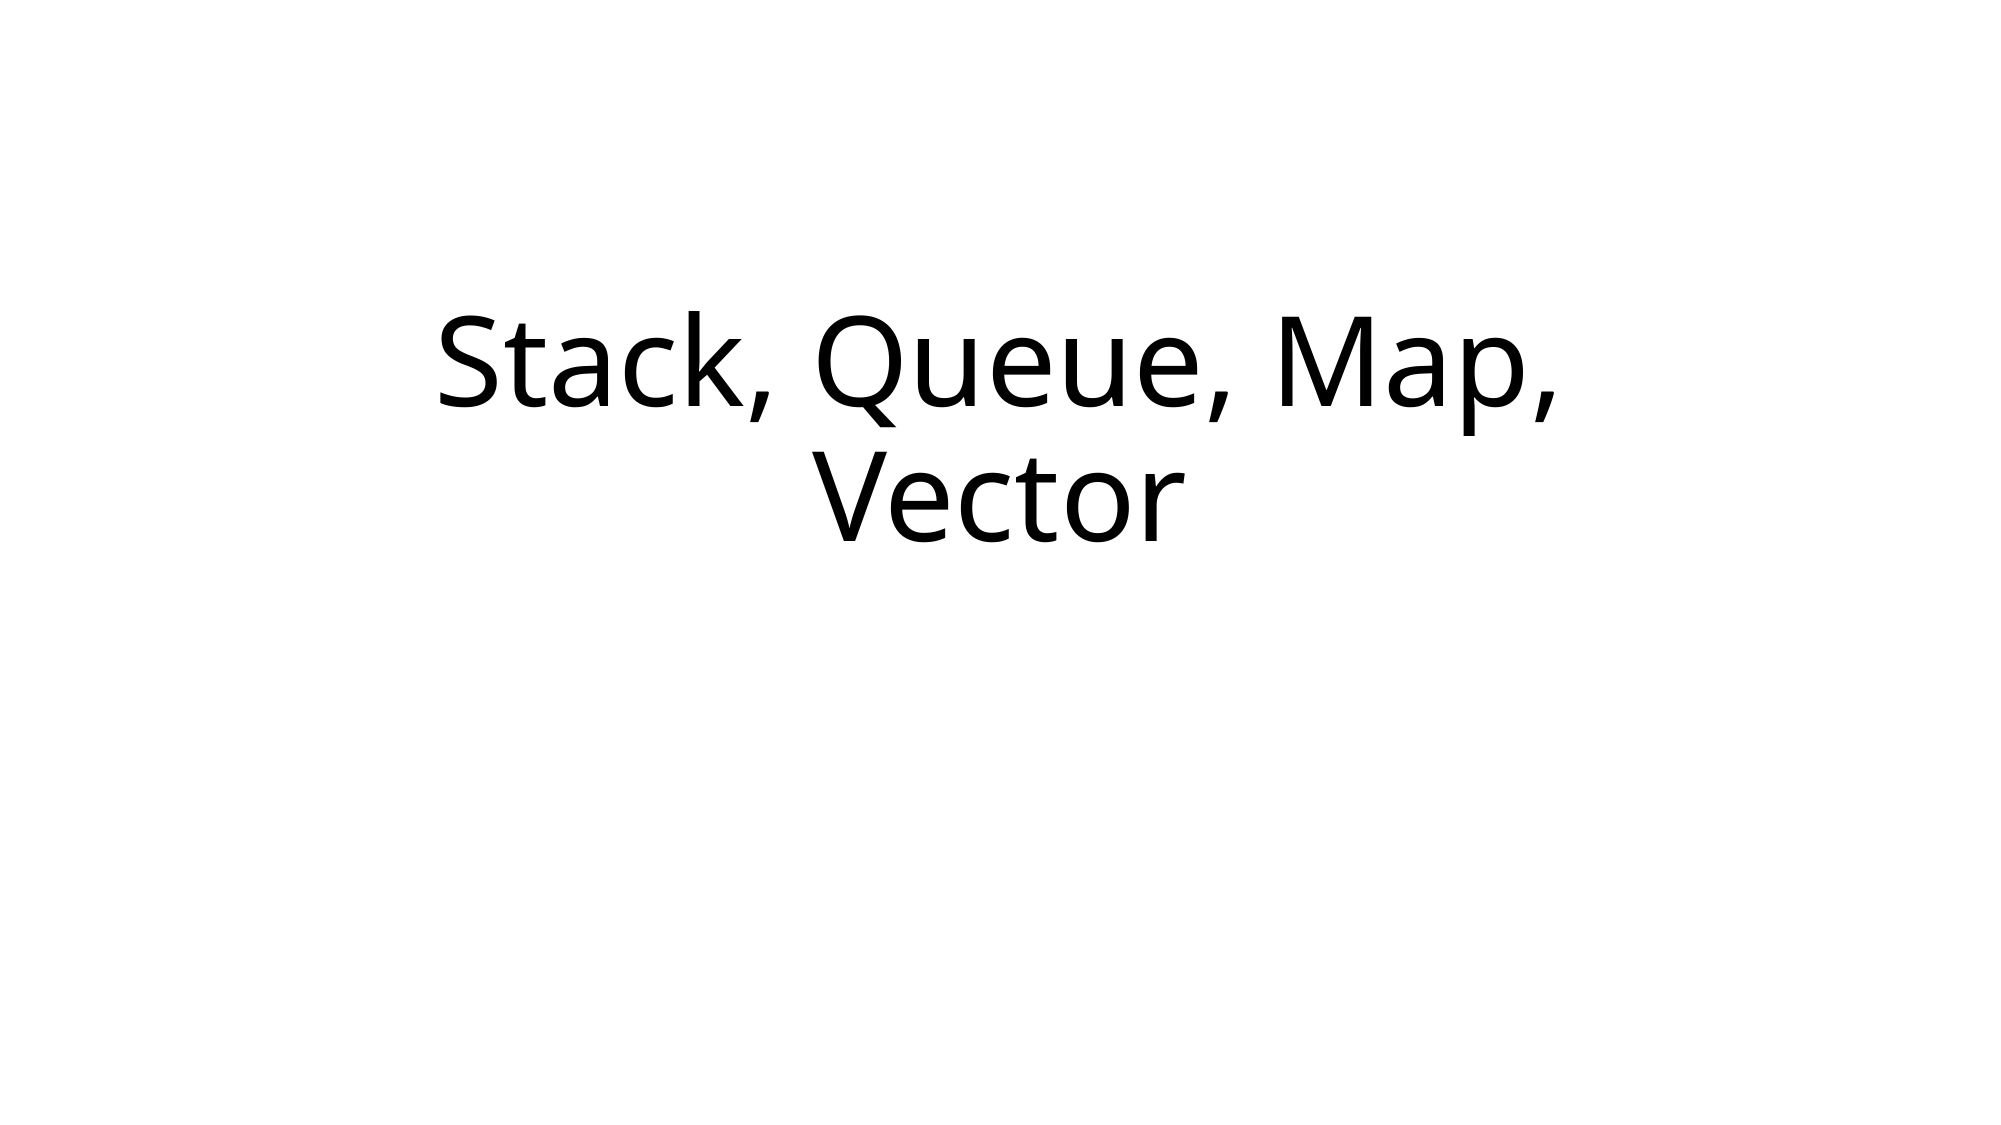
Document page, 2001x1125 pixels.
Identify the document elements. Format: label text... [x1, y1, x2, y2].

title Stack, Queue, Map, Vector [249, 184, 1750, 576]
